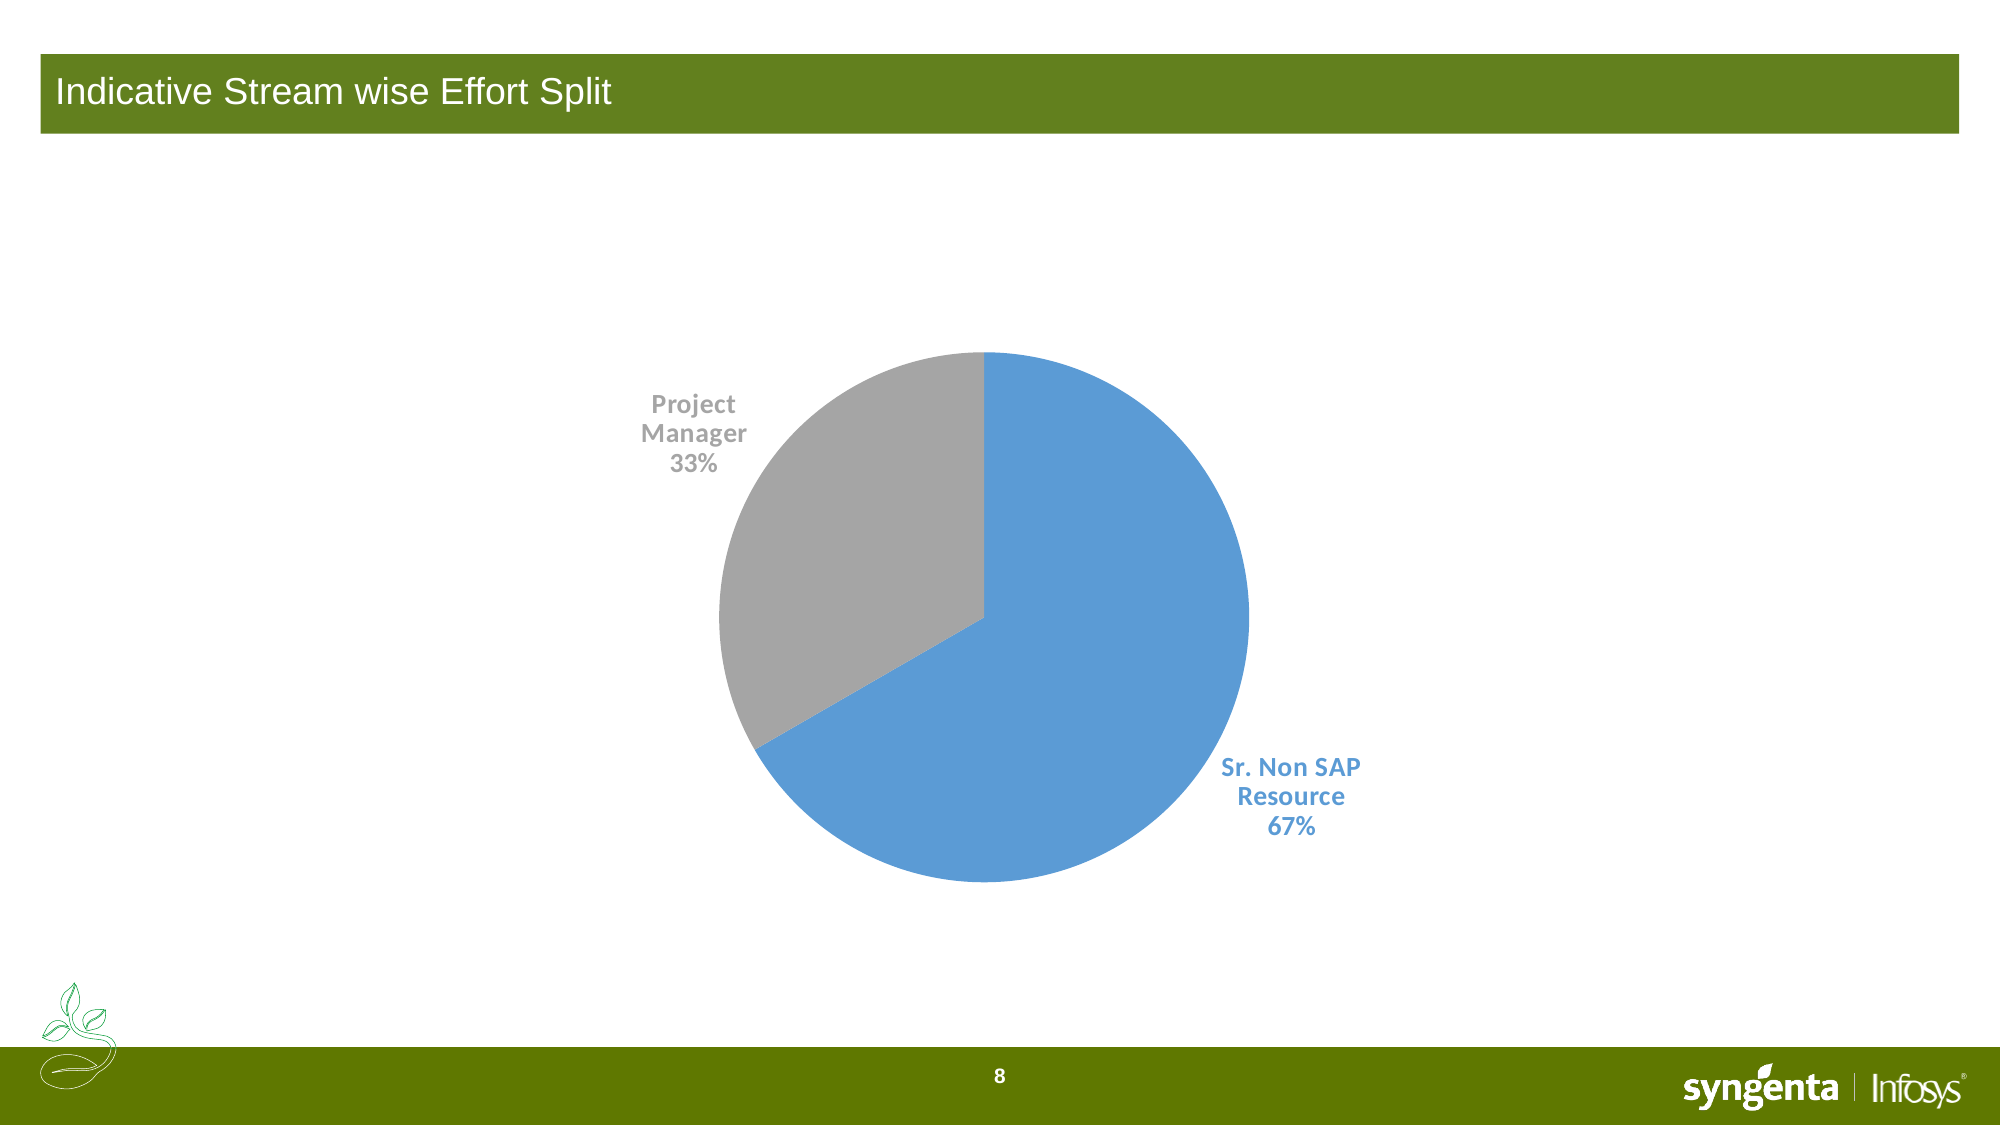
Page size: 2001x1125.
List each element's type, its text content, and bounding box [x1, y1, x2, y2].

text_box Indicative Stream wise Effort Split [40, 54, 1960, 134]
picture [1683, 1060, 1838, 1113]
chart [514, 274, 1512, 960]
chart [42, 984, 117, 1050]
